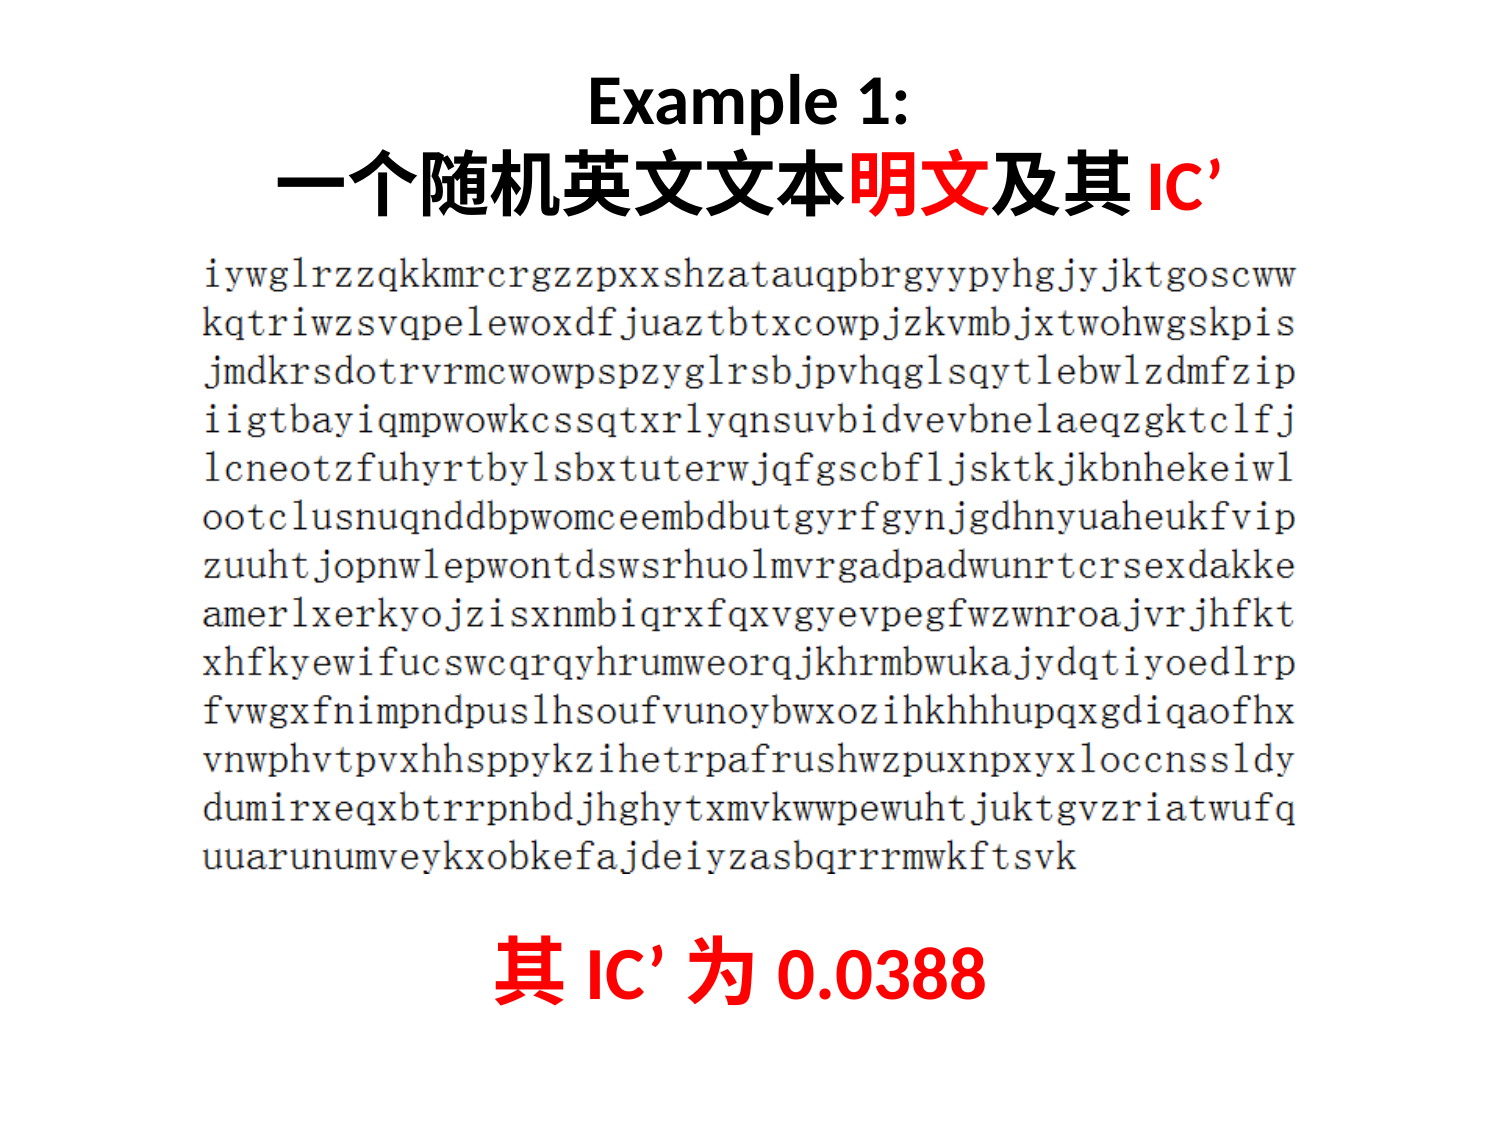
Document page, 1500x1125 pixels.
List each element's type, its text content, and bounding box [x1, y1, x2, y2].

title Example 1: 一个随机英文文本明文及其IC’ [75, 45, 1425, 233]
picture [191, 251, 1309, 874]
text_box 其IC’为0.0388 [477, 916, 1003, 1022]
